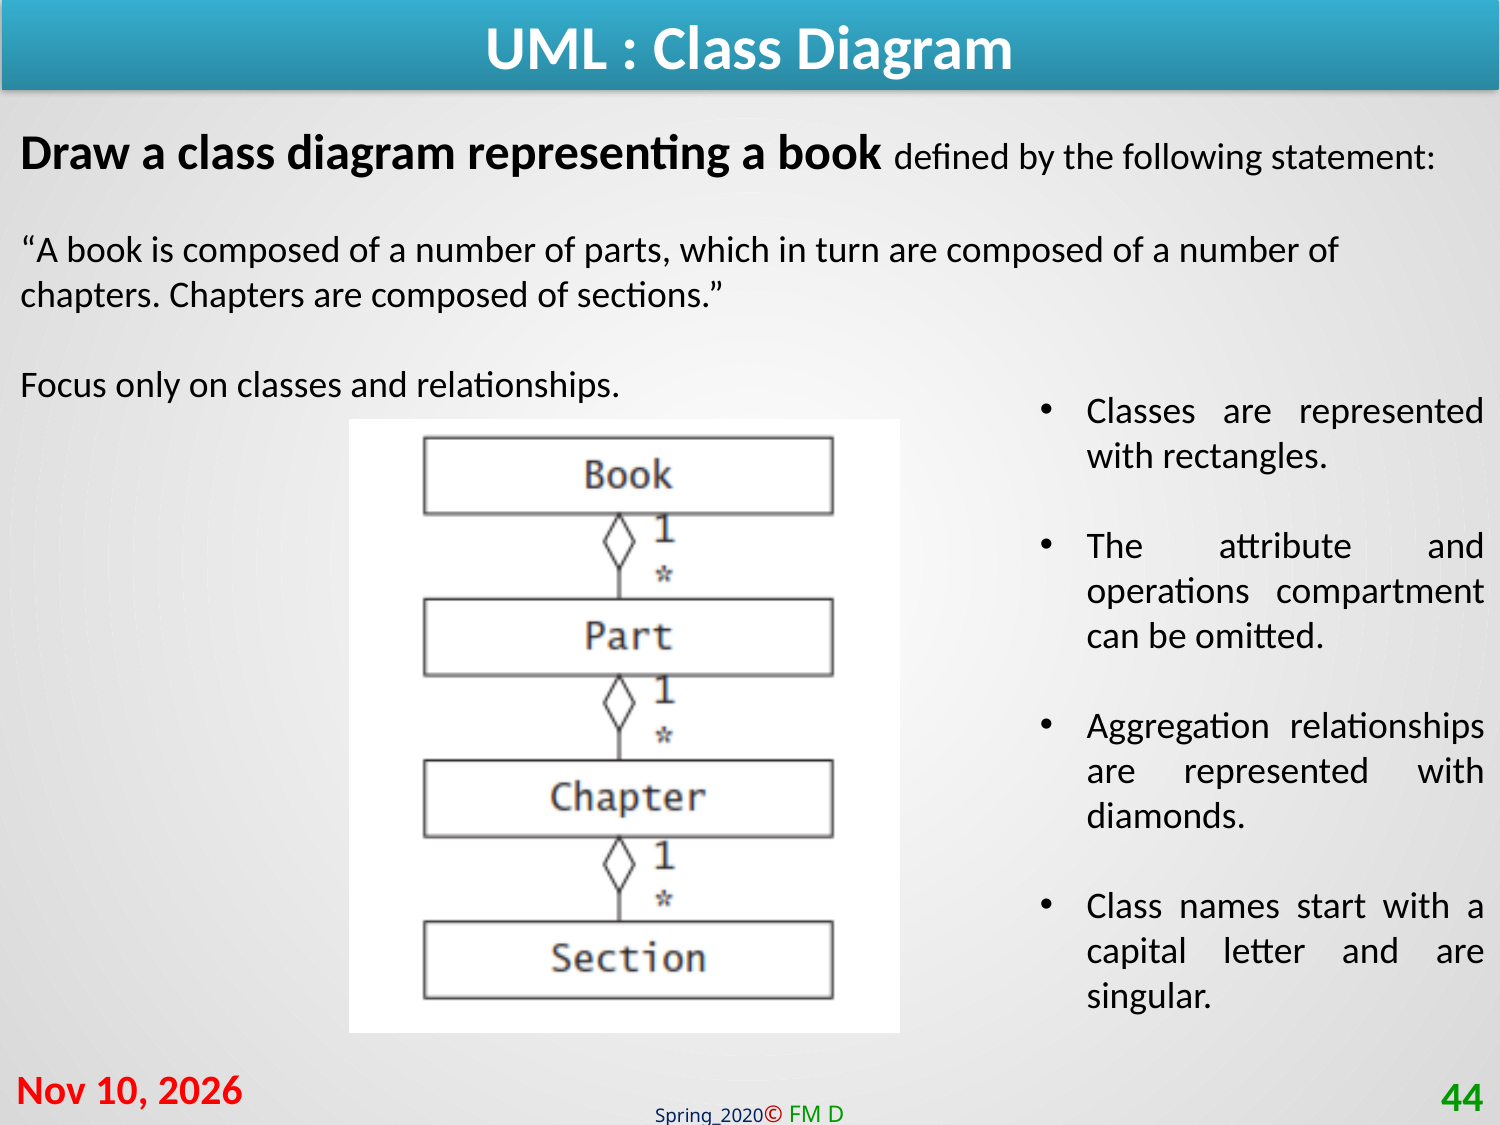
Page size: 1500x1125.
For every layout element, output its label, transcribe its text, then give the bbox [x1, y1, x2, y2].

picture [349, 419, 900, 1033]
text_box Classes are represented with rectangles. The attribute and operations compartment can be omitted. Aggregation relationships are represented with diamonds. Class names start with a capital letter and are singular. [1025, 379, 1500, 1024]
text_box Draw a class diagram representing a book deﬁned by the following statement: “A book is composed of a number of parts, which in turn are composed of a number of chapters. Chapters are composed of sections.” Focus only on classes and relationships. [5, 112, 1496, 413]
text_box UML : Class Diagram [2, 0, 1499, 90]
slide_number 44 [1148, 1065, 1499, 1125]
slide_number 17-Aug-20 [1, 1057, 352, 1118]
